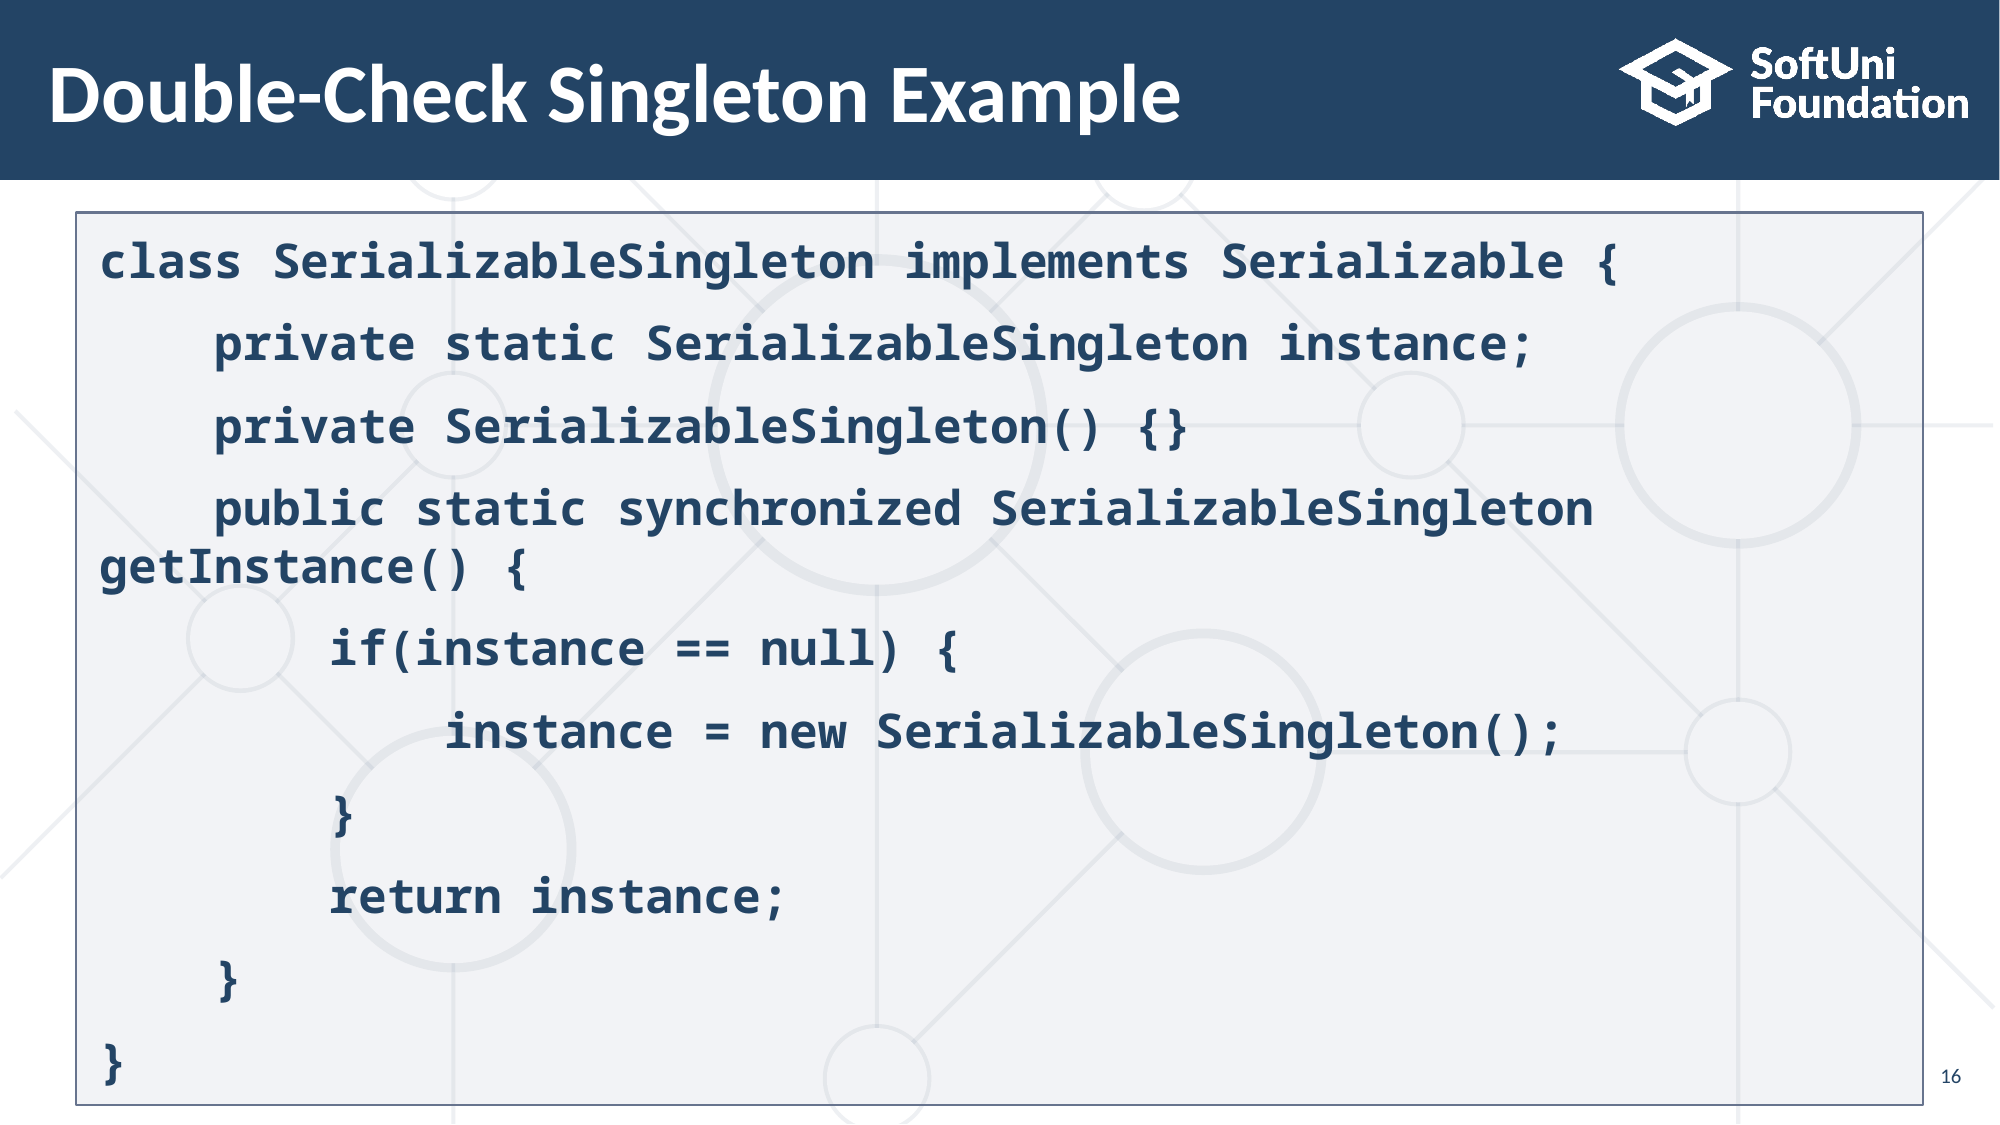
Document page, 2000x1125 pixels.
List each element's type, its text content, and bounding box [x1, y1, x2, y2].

title Double-Check Singleton Example [31, 16, 1591, 162]
slide_number 16 [1924, 1049, 1968, 1101]
text_box class SerializableSingleton implements Serializable { private static SerializableSingleton instance; private SerializableSingleton() {} public static synchronized SerializableSingleton getInstance() { if(instance == null) { instance = new SerializableSingleton(); } return instance; } } [76, 212, 1924, 1106]
picture [1618, 38, 1968, 126]
